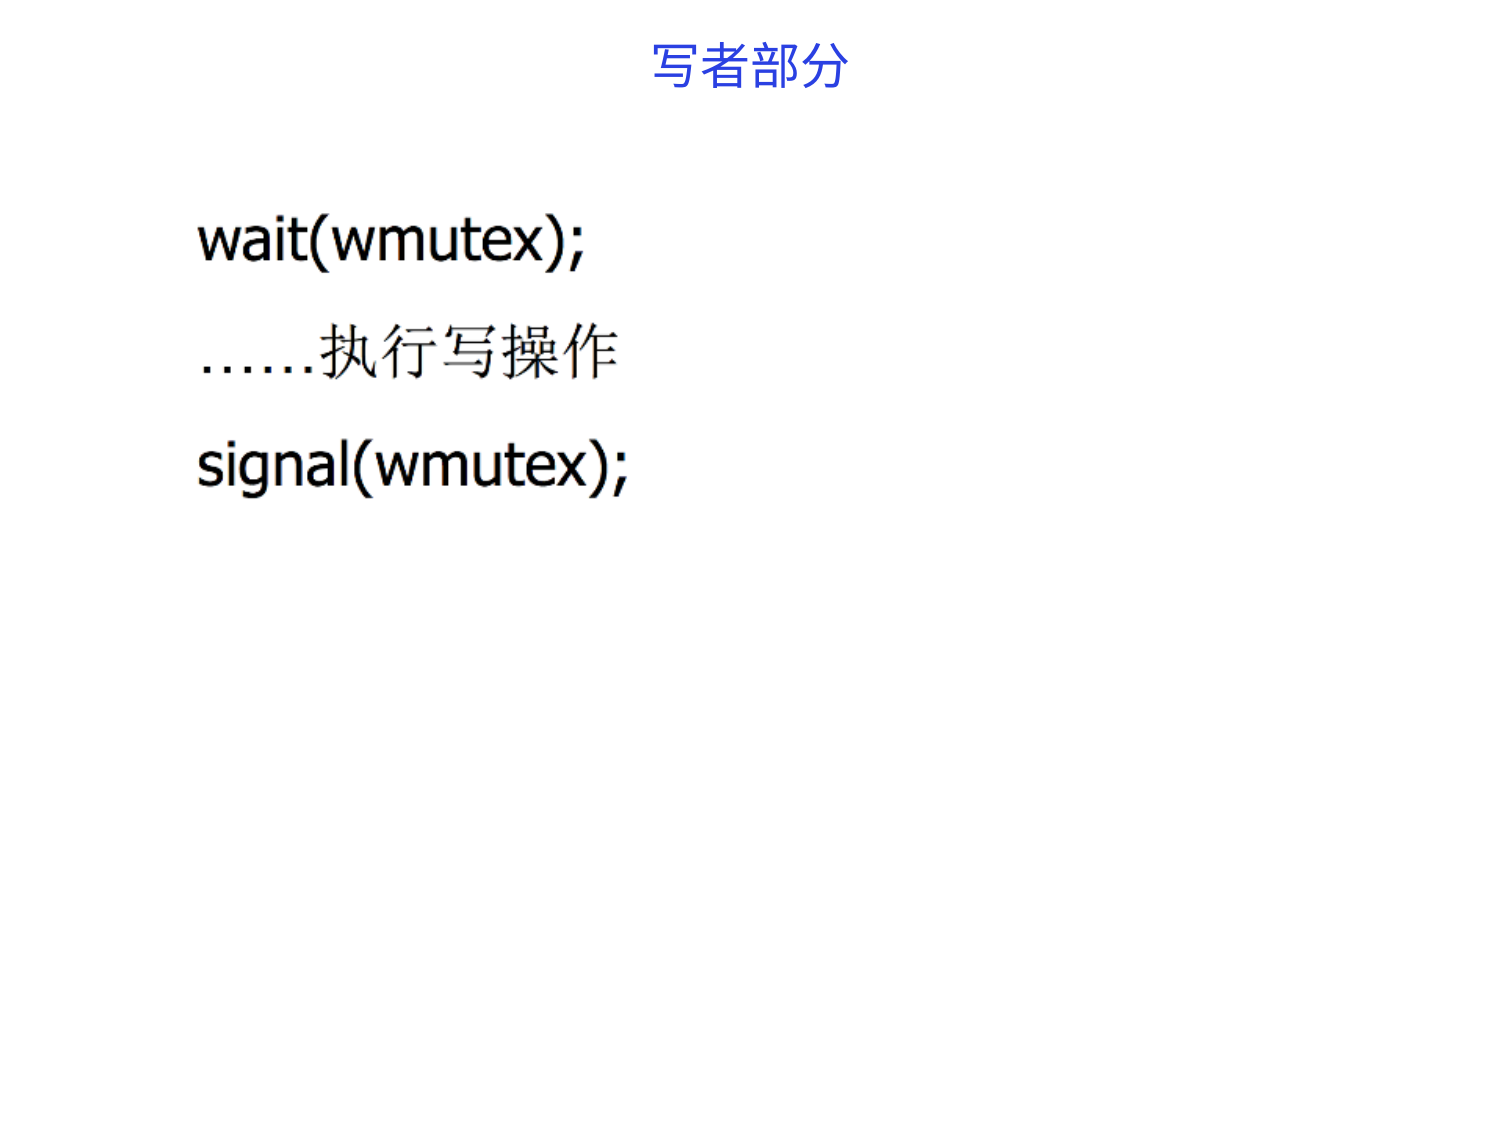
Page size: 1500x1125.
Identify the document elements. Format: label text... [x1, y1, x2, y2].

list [162, 187, 685, 526]
title 写者部分 [162, 24, 1338, 113]
